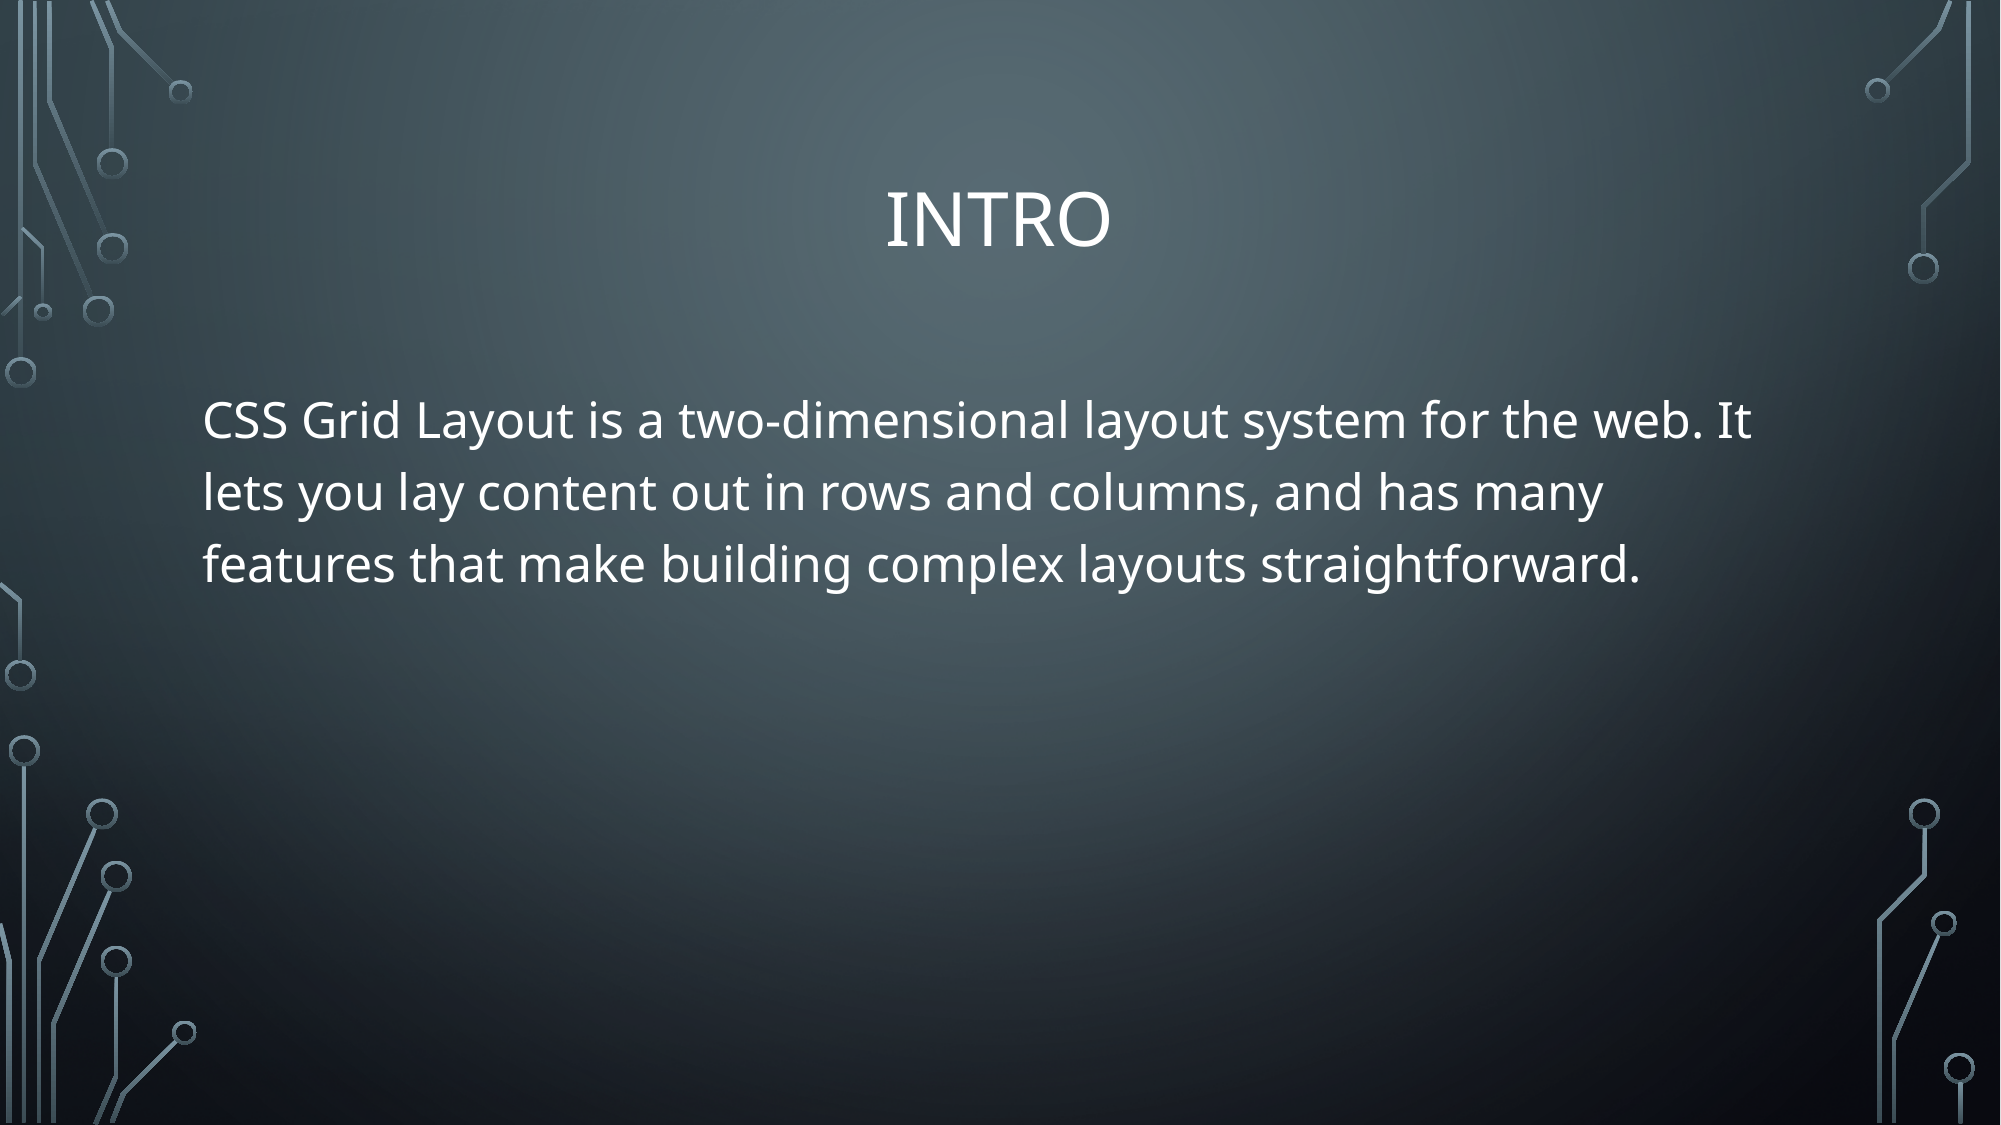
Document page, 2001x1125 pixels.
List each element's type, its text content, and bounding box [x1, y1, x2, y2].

list CSS Grid Layout is a two-dimensional layout system for the web. It lets you lay content out in rows and columns, and has many features that make building complex layouts straightforward. [187, 369, 1813, 950]
title intro [187, 101, 1813, 344]
